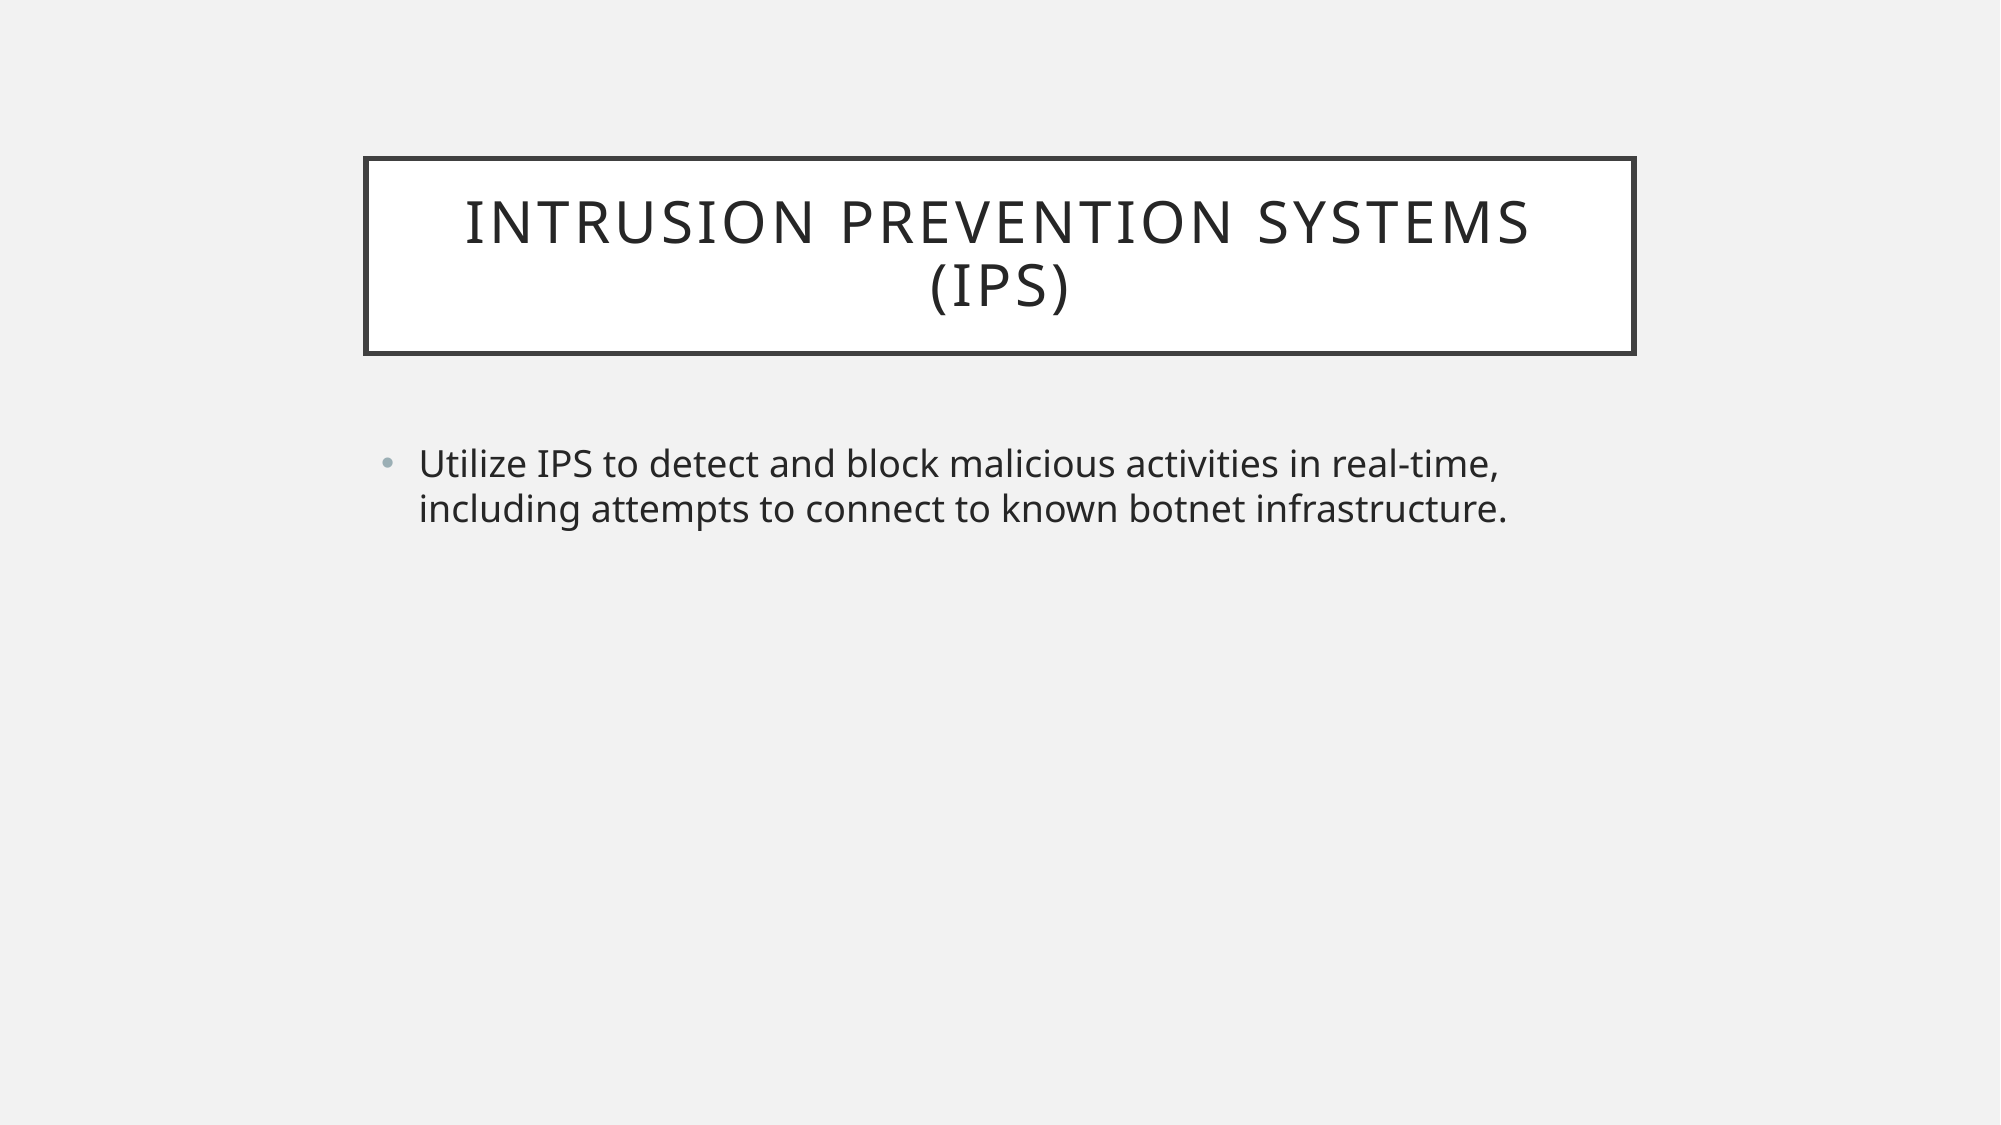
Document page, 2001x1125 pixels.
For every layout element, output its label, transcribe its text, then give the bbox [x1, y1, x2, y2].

title Intrusion Prevention Systems (IPS) [363, 156, 1637, 356]
list Utilize IPS to detect and block malicious activities in real-time, including attempts to connect to known botnet infrastructure. [366, 432, 1634, 942]
